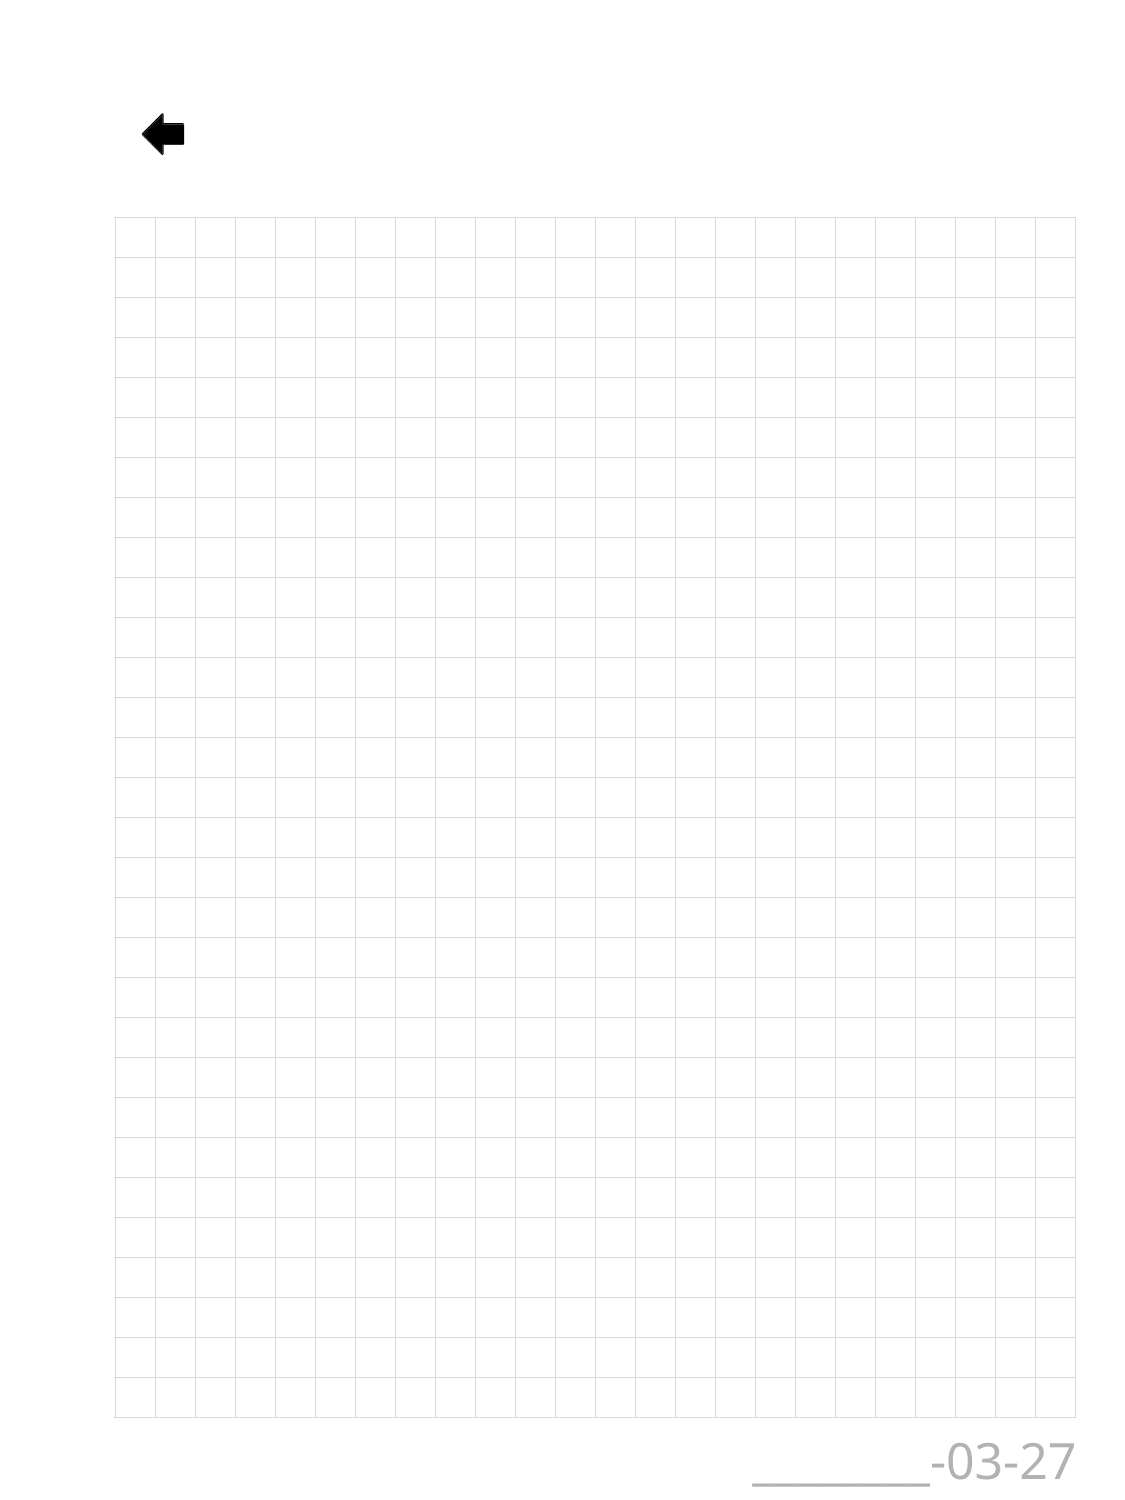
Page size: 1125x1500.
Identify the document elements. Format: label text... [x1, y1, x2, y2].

slide_number ________-03-27 [537, 1430, 1077, 1491]
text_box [113, 113, 1077, 1418]
picture [142, 114, 184, 155]
